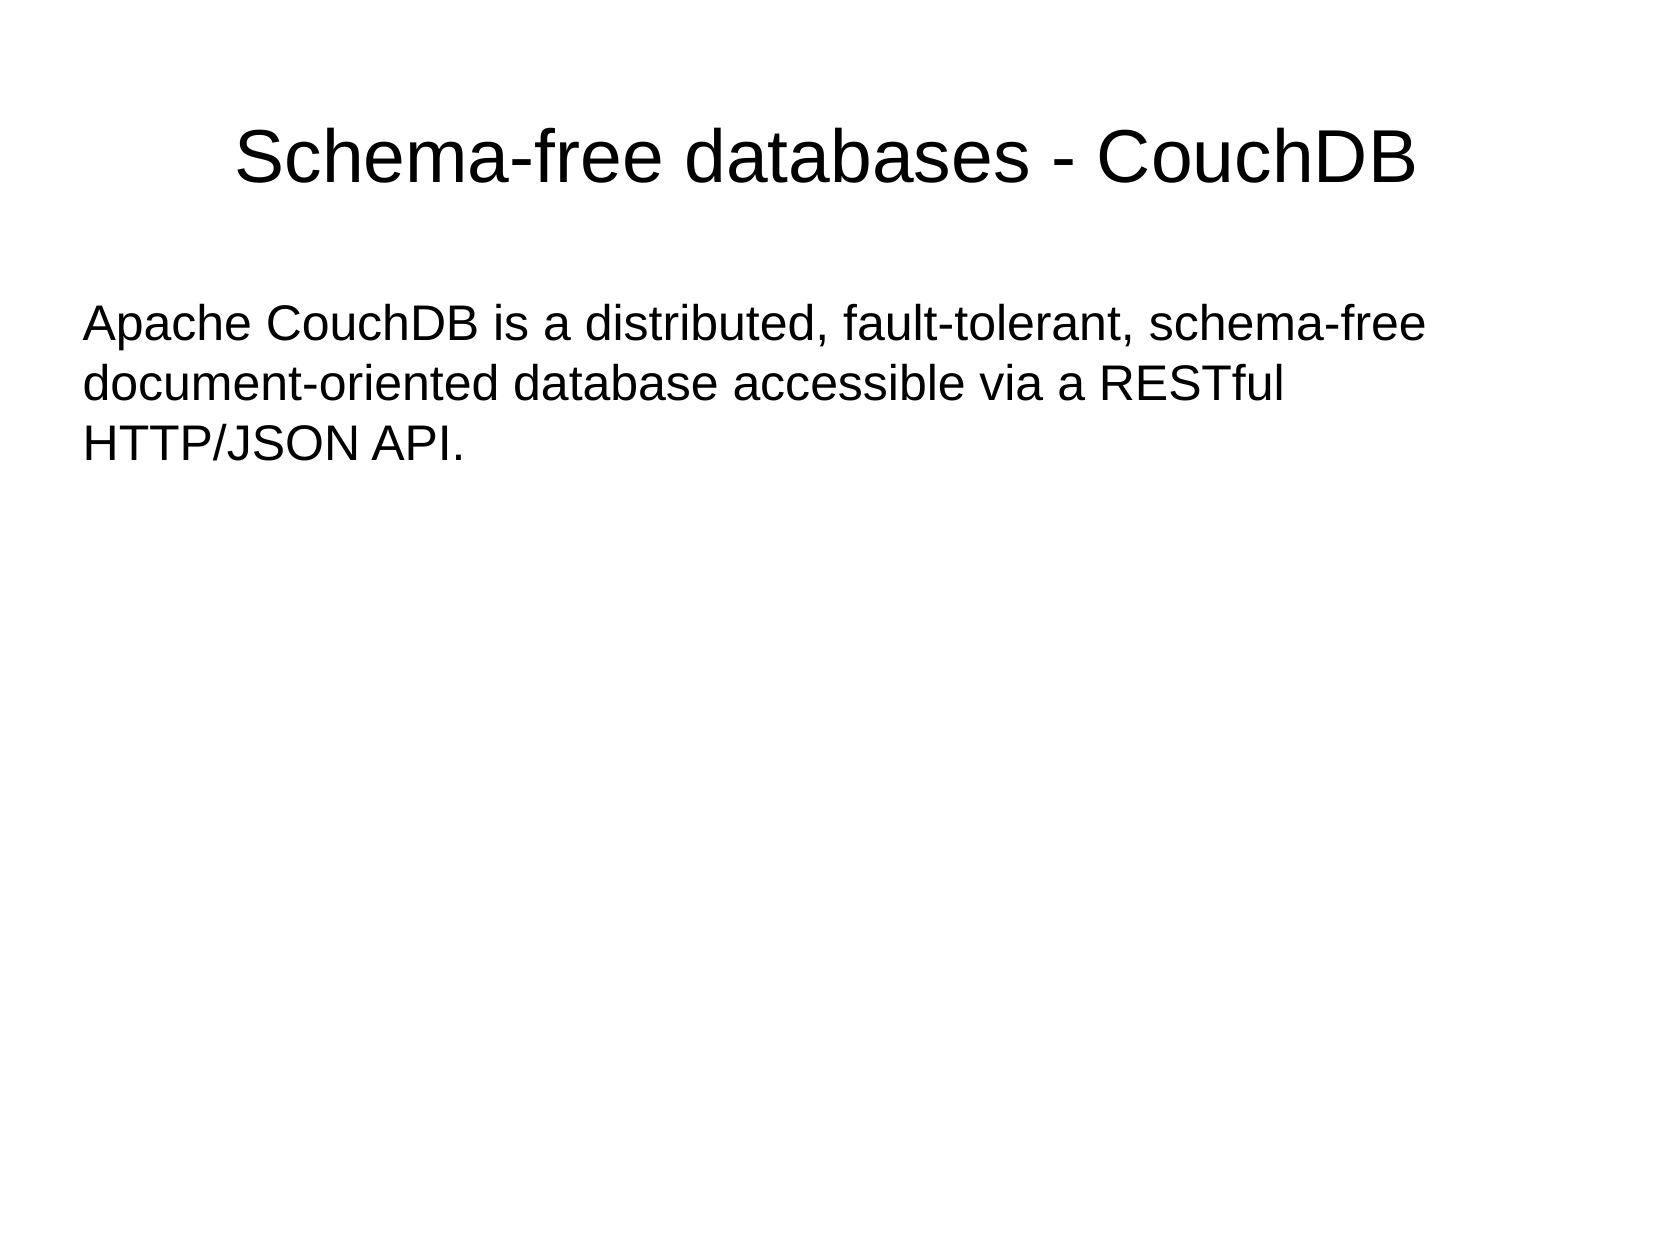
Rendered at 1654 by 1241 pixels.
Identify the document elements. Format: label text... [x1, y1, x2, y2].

text_box Apache CouchDB is a distributed, fault-tolerant, schema-free document-oriented database accessible via a RESTful HTTP/JSON API. [82, 290, 1571, 1010]
text_box Schema-free databases - CouchDB [82, 49, 1571, 257]
